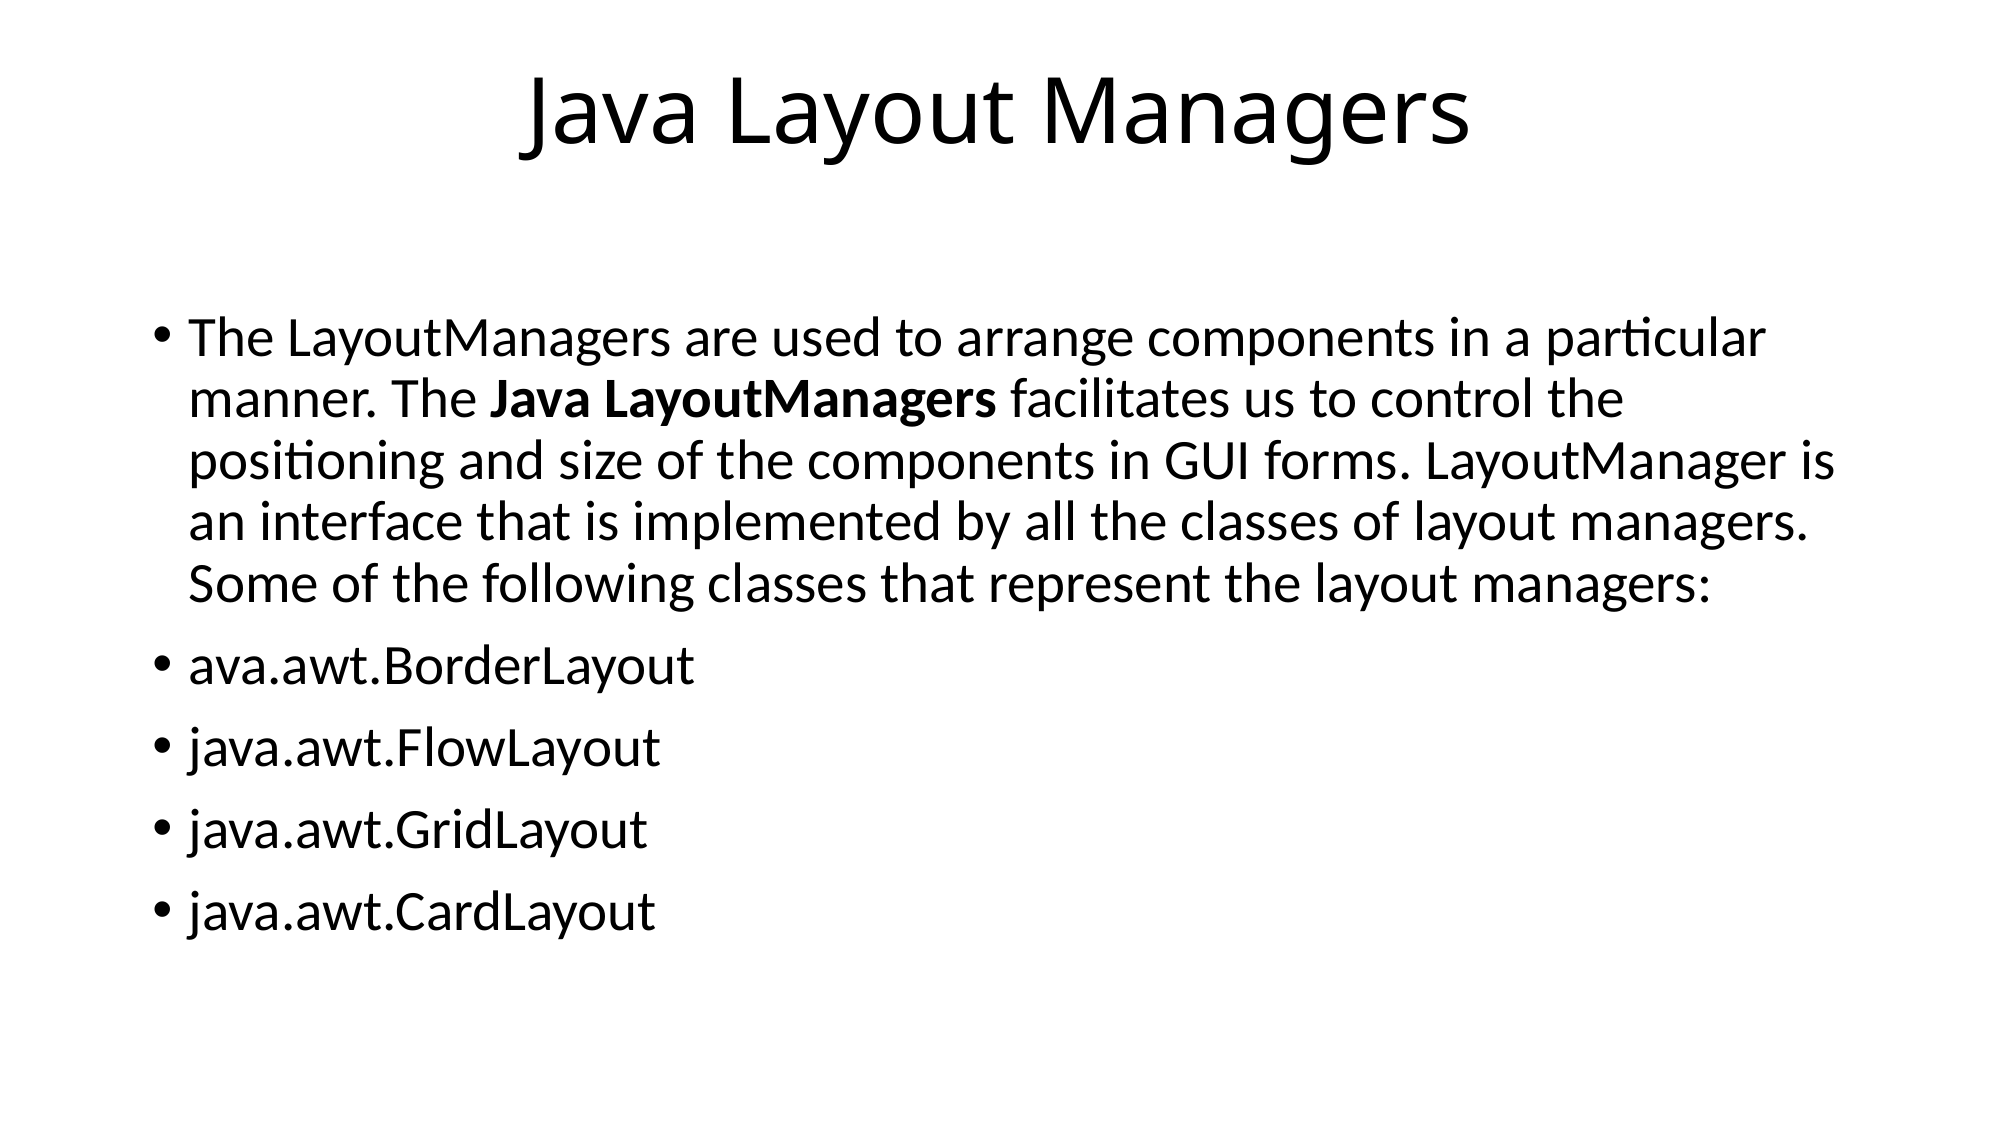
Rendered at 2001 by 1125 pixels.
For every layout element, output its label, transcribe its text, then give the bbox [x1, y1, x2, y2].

list The LayoutManagers are used to arrange components in a particular manner. The Java LayoutManagers facilitates us to control the positioning and size of the components in GUI forms. LayoutManager is an interface that is implemented by all the classes of layout managers. Some of the following classes that represent the layout managers: ava.awt.BorderLayout java.awt.FlowLayout java.awt.GridLayout java.awt.CardLayout [137, 299, 1863, 1014]
title Java Layout Managers [137, 59, 1863, 278]
